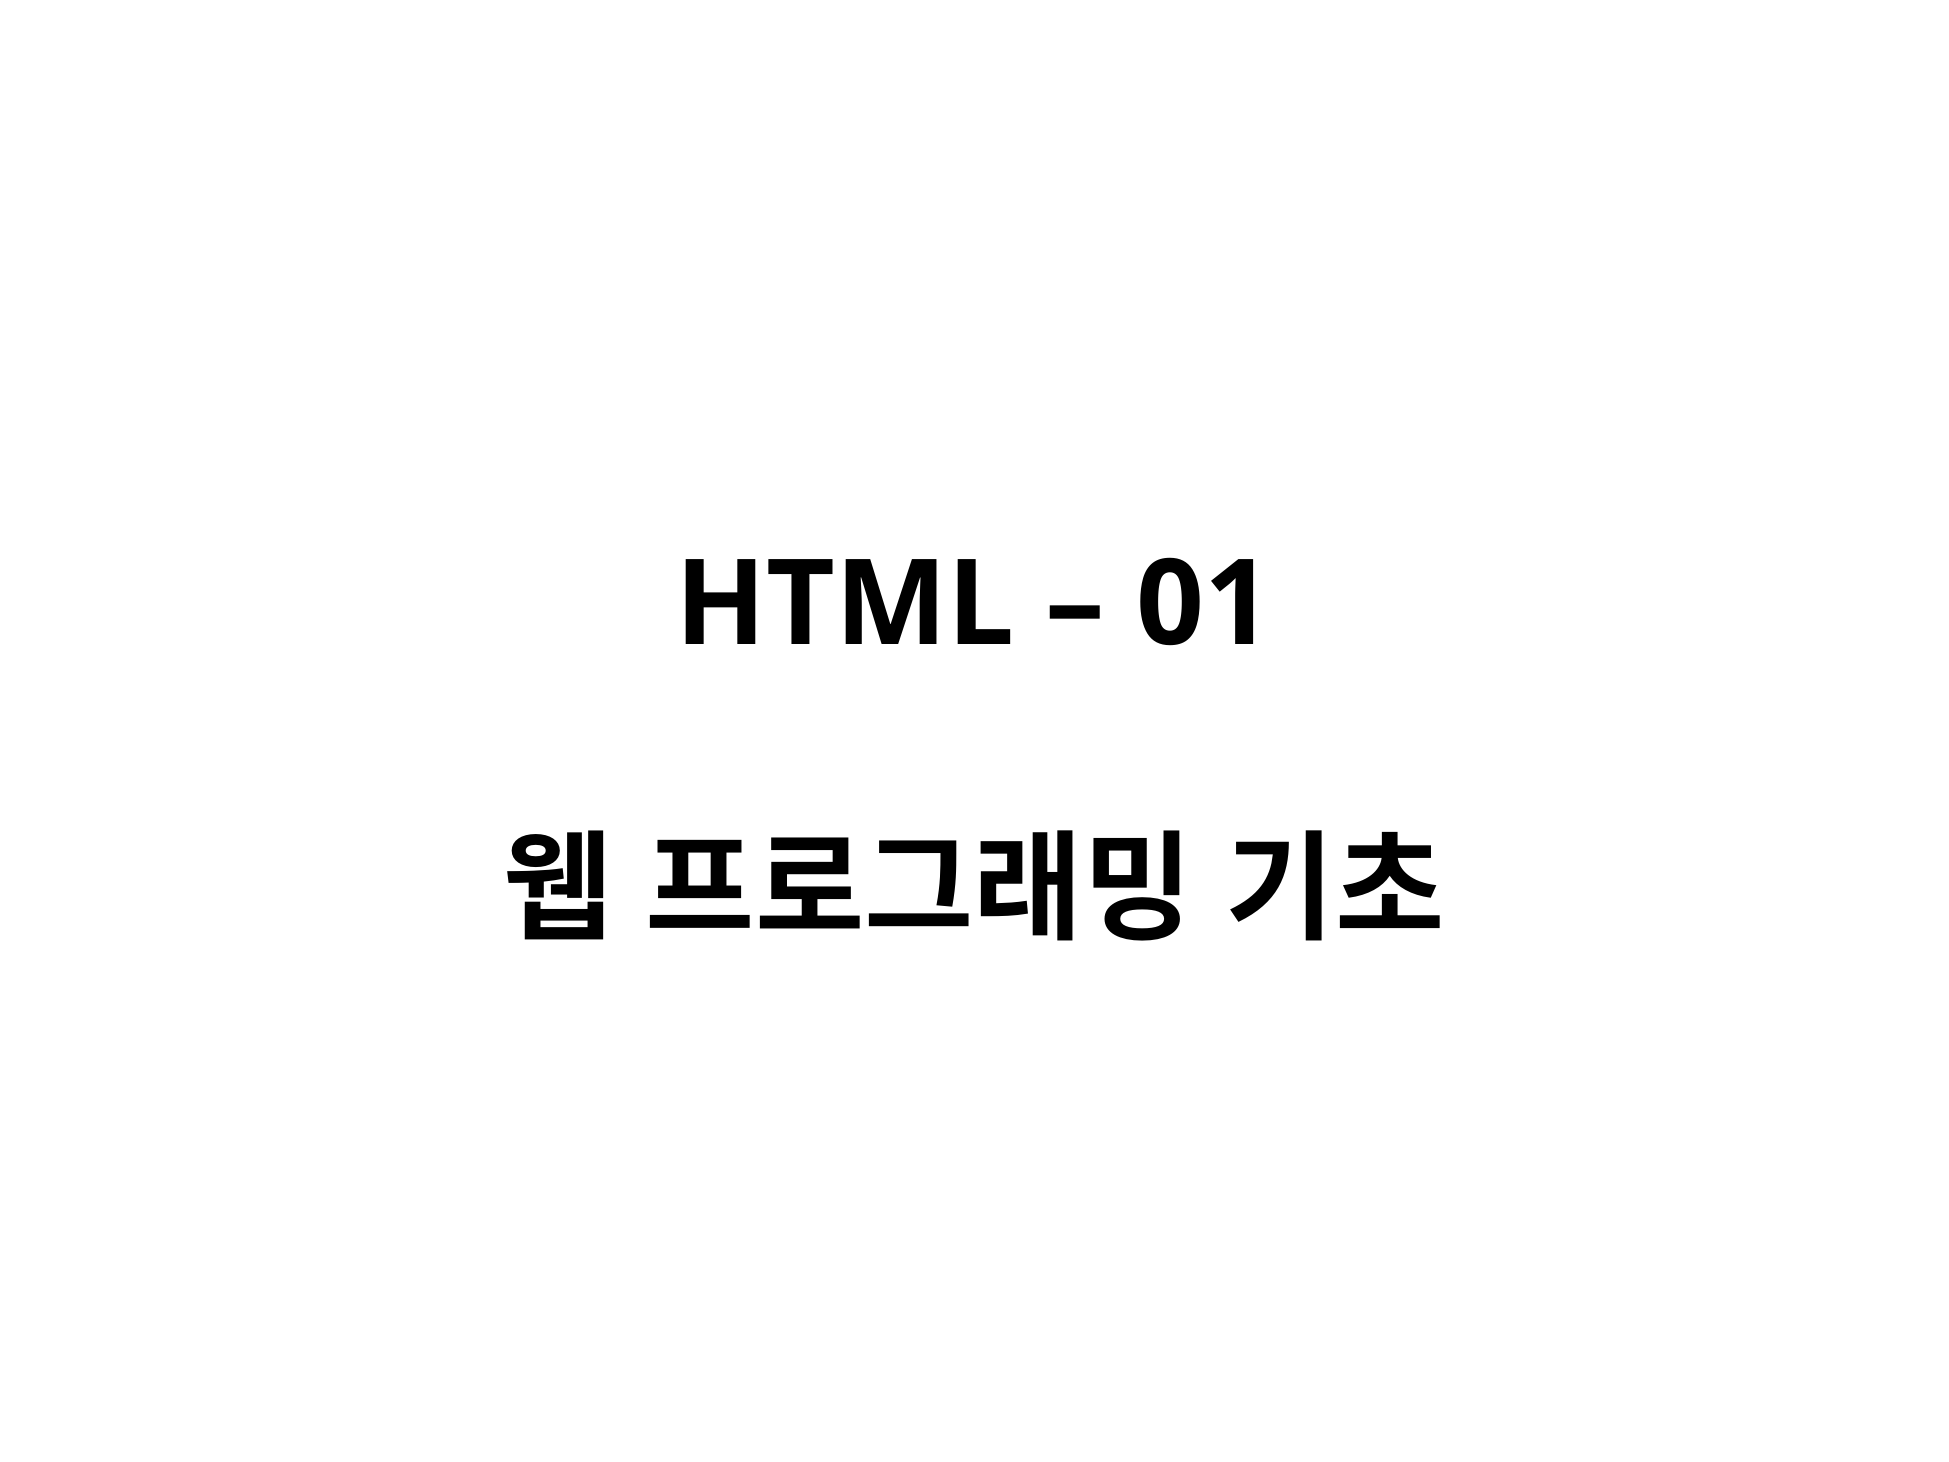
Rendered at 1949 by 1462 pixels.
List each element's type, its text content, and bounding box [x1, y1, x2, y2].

title HTML – 01 웹 프로그래밍 기초 [146, 454, 1803, 962]
